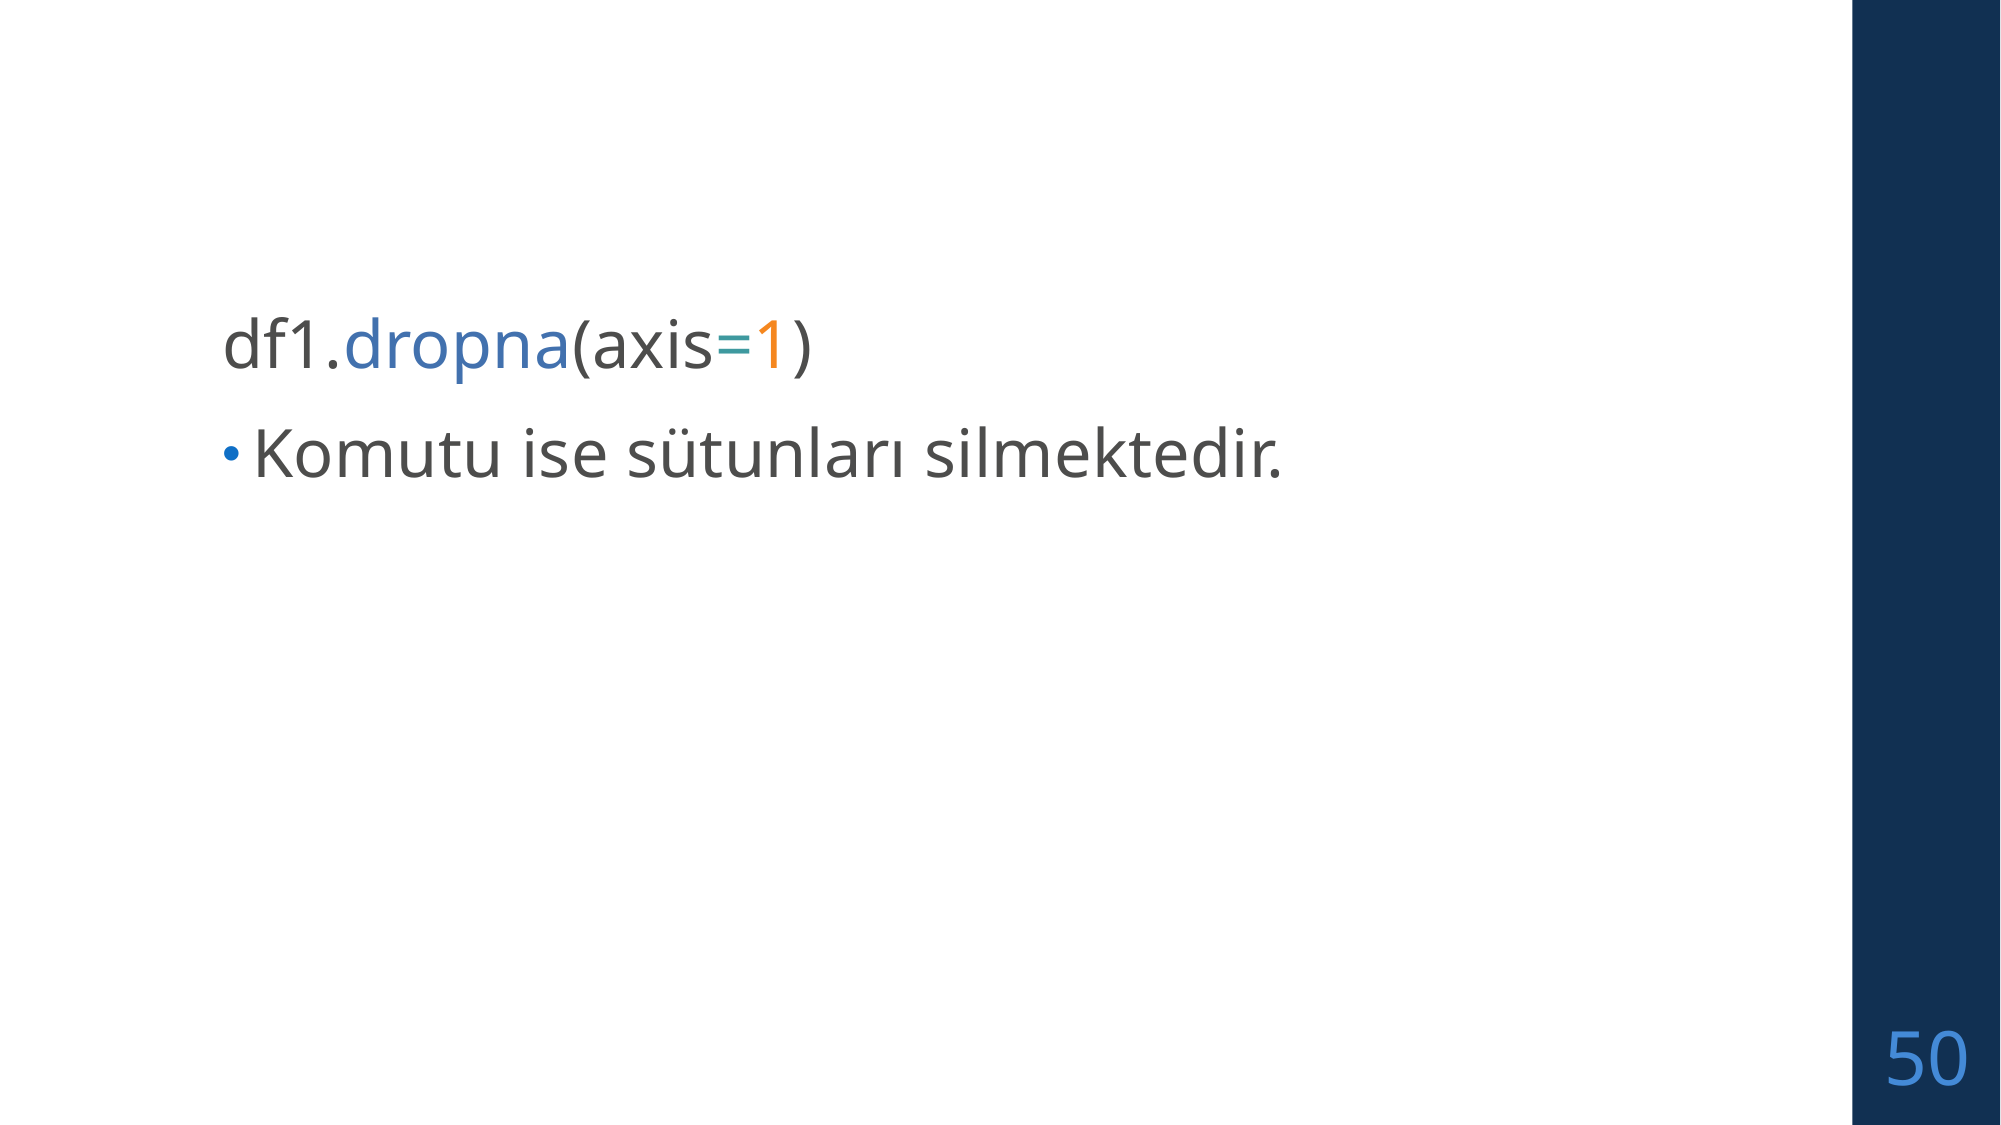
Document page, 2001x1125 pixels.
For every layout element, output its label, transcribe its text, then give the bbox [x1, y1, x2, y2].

slide_number 50 [1852, 1012, 2000, 1110]
list df1.dropna(axis=1) Komutu ise sütunları silmektedir. [206, 299, 1617, 1014]
